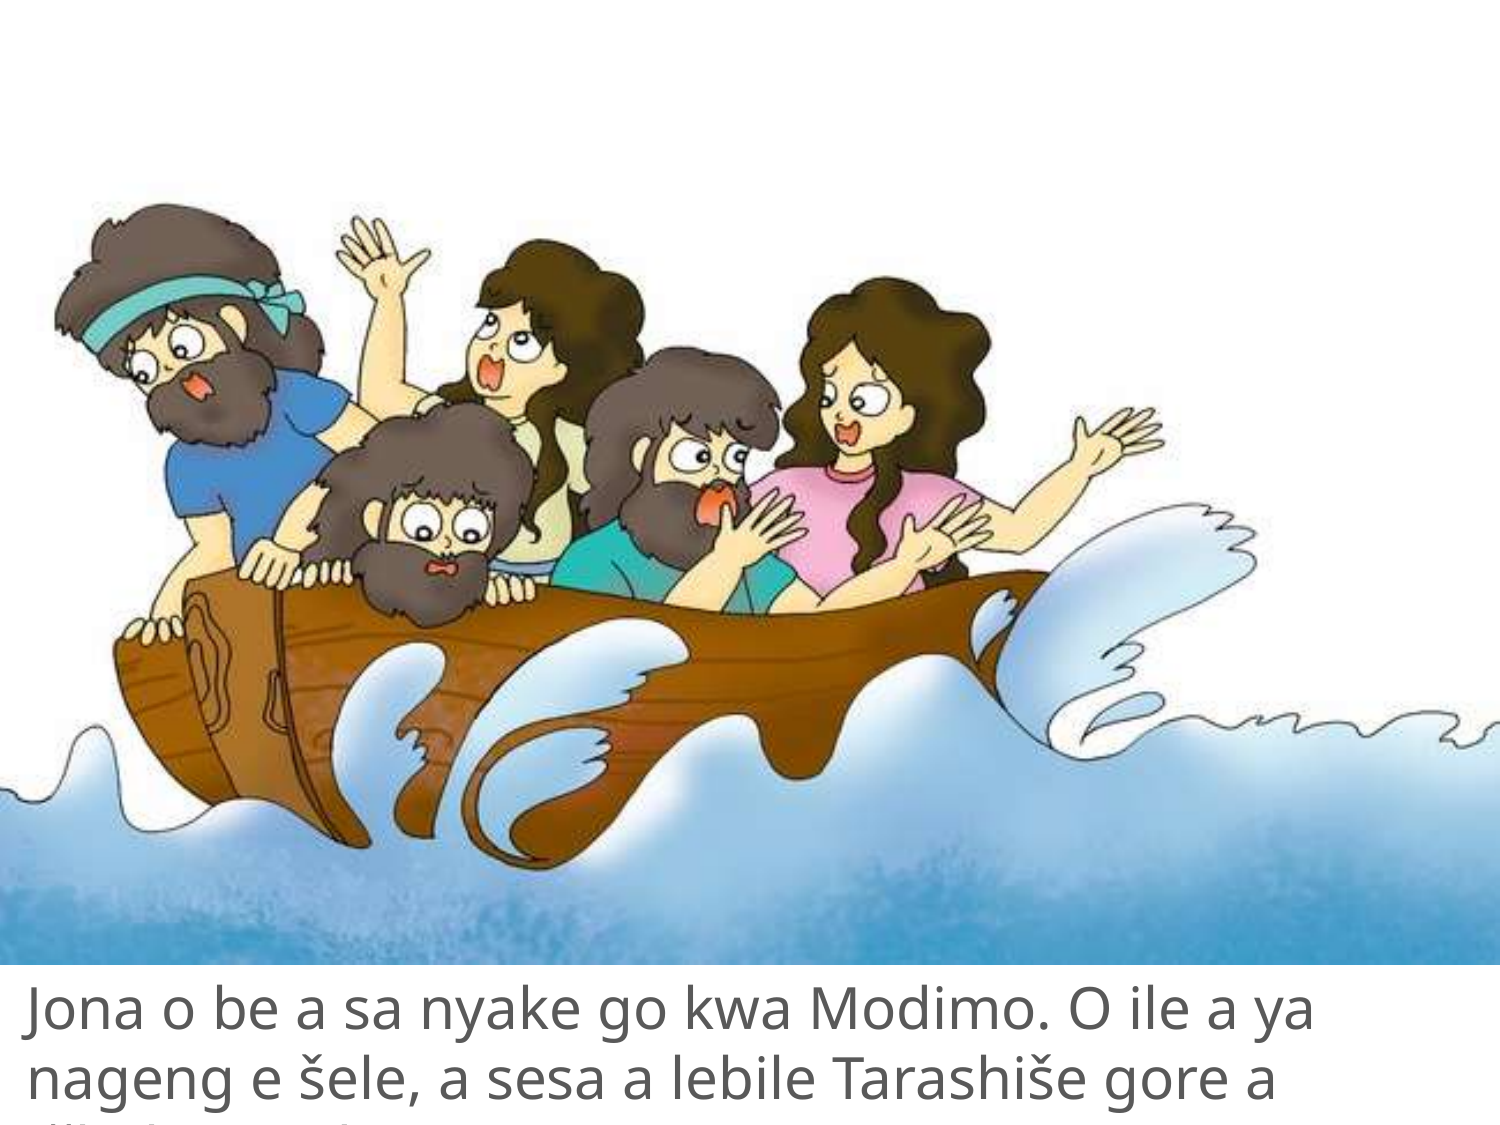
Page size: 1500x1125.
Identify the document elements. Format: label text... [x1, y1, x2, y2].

text_box Jona o be a sa nyake go kwa Modimo. O ile a ya nageng e šele, a sesa a lebile Tarashiše gore a tšhabe Modimo. [11, 973, 1483, 1125]
picture [0, 0, 1500, 965]
